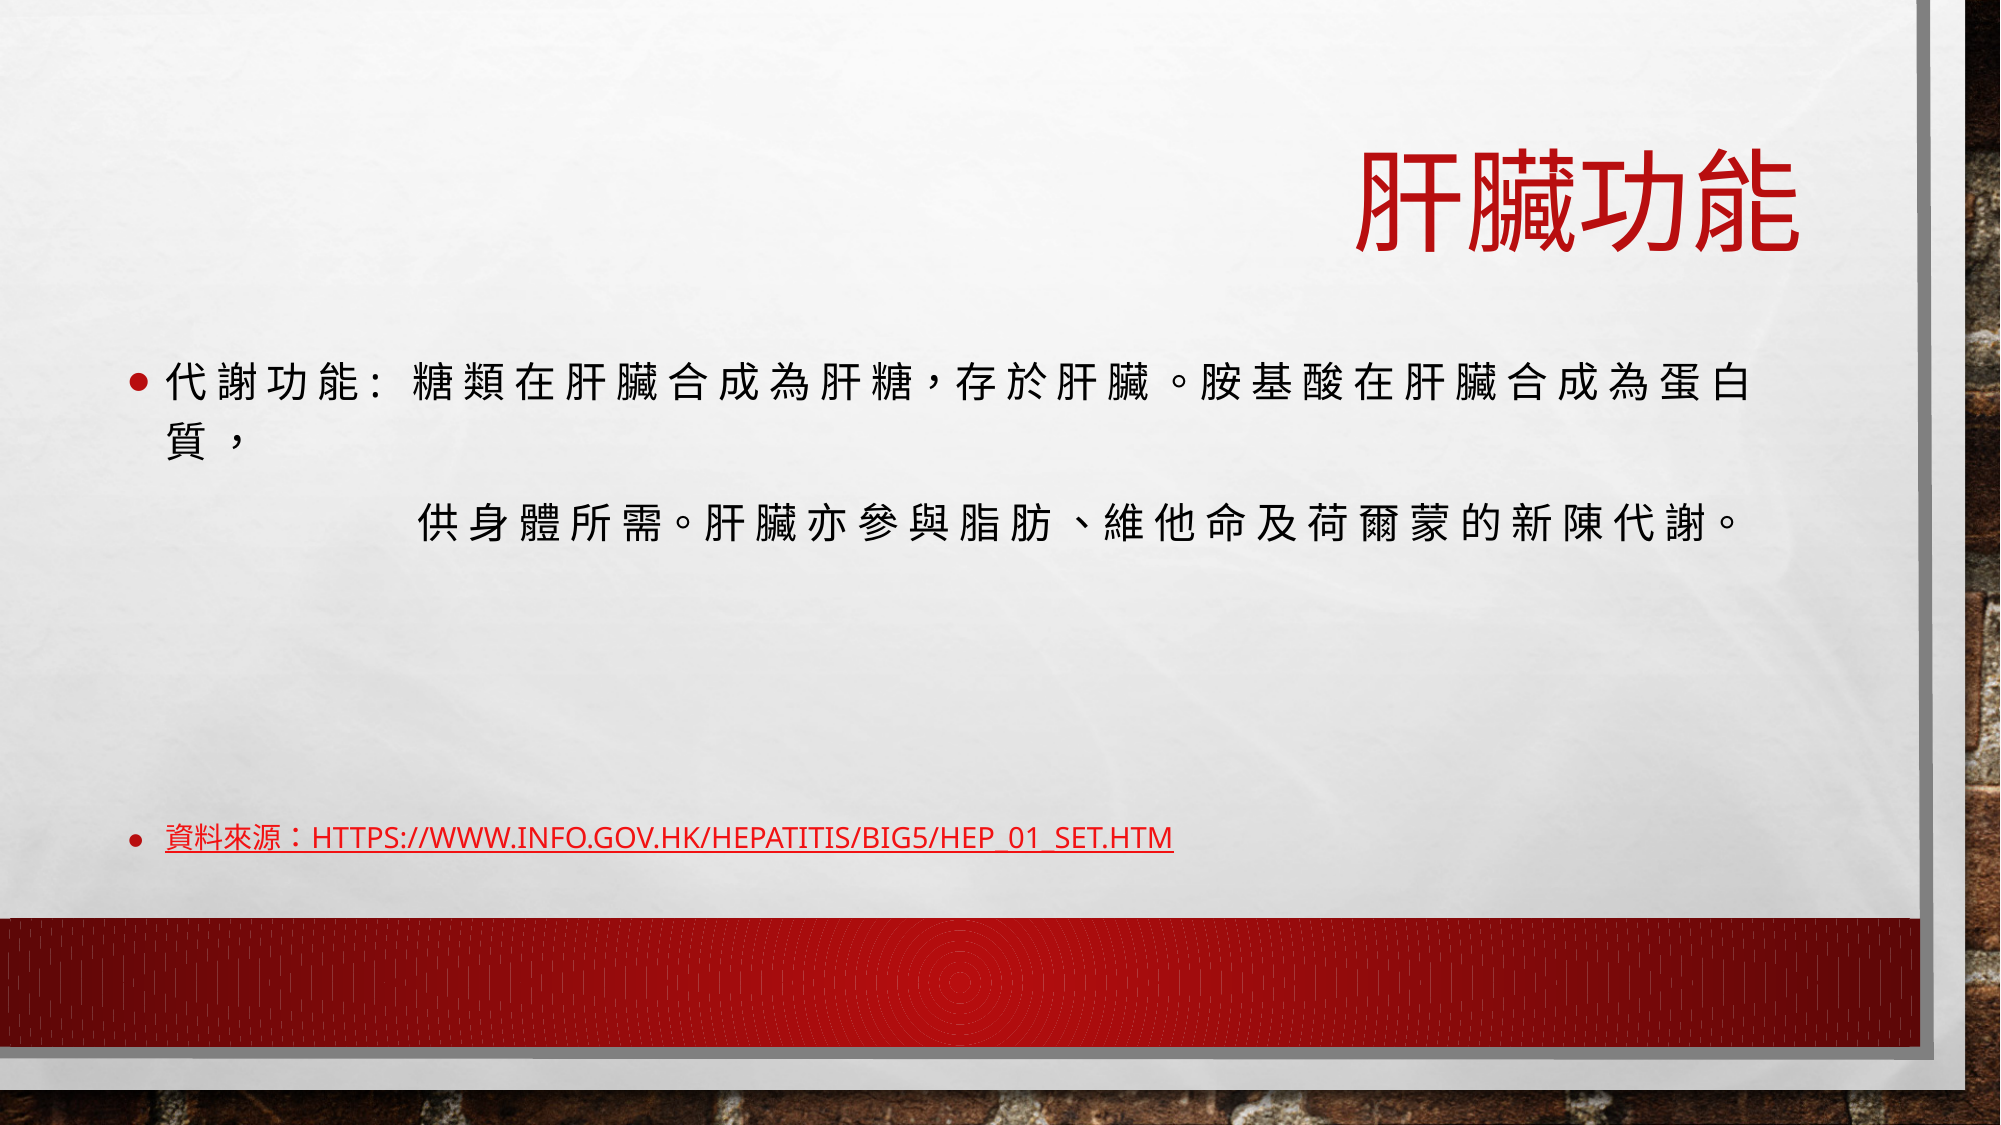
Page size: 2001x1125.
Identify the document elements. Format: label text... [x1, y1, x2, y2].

title 肝臟功能 [112, 112, 1818, 302]
list 代 謝 功 能: 糖 類 在 肝 臟 合 成 為 肝 糖，存 於 肝 臟 。胺 基 酸 在 肝 臟 合 成 為 蛋 白 質 ， 供 身 體 所 需。肝 臟 亦 參 與 脂 肪 、維 他 命 及 荷 爾 蒙 的 新 陳 代 謝。 資料來源：https://www.info.gov.hk/hepatitis/big5/hep_01_set.htm [112, 338, 1818, 882]
picture [0, 0, 2000, 1125]
